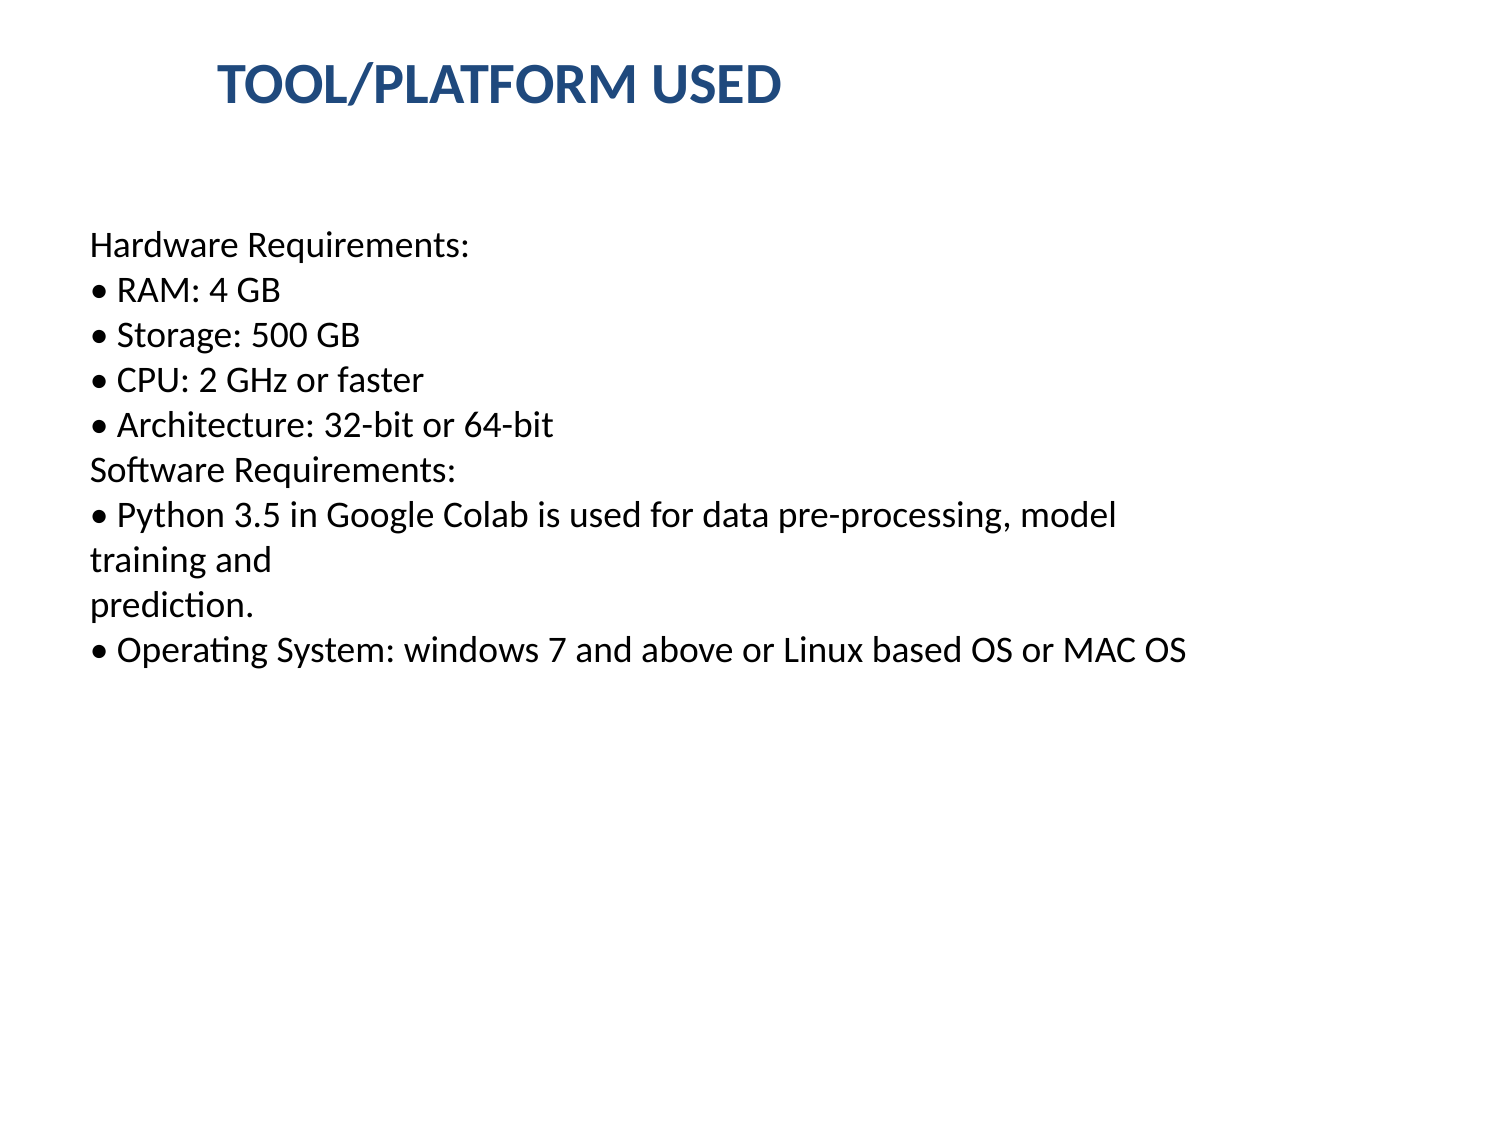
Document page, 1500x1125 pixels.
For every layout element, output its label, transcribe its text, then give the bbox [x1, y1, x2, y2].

text_box TOOL/PLATFORM USED [203, 37, 798, 123]
text_box Hardware Requirements: • RAM: 4 GB • Storage: 500 GB • CPU: 2 GHz or faster • Architecture: 32-bit or 64-bit Software Requirements: • Python 3.5 in Google Colab is used for data pre-processing, model training and prediction. • Operating System: windows 7 and above or Linux based OS or MAC OS [75, 212, 1238, 678]
